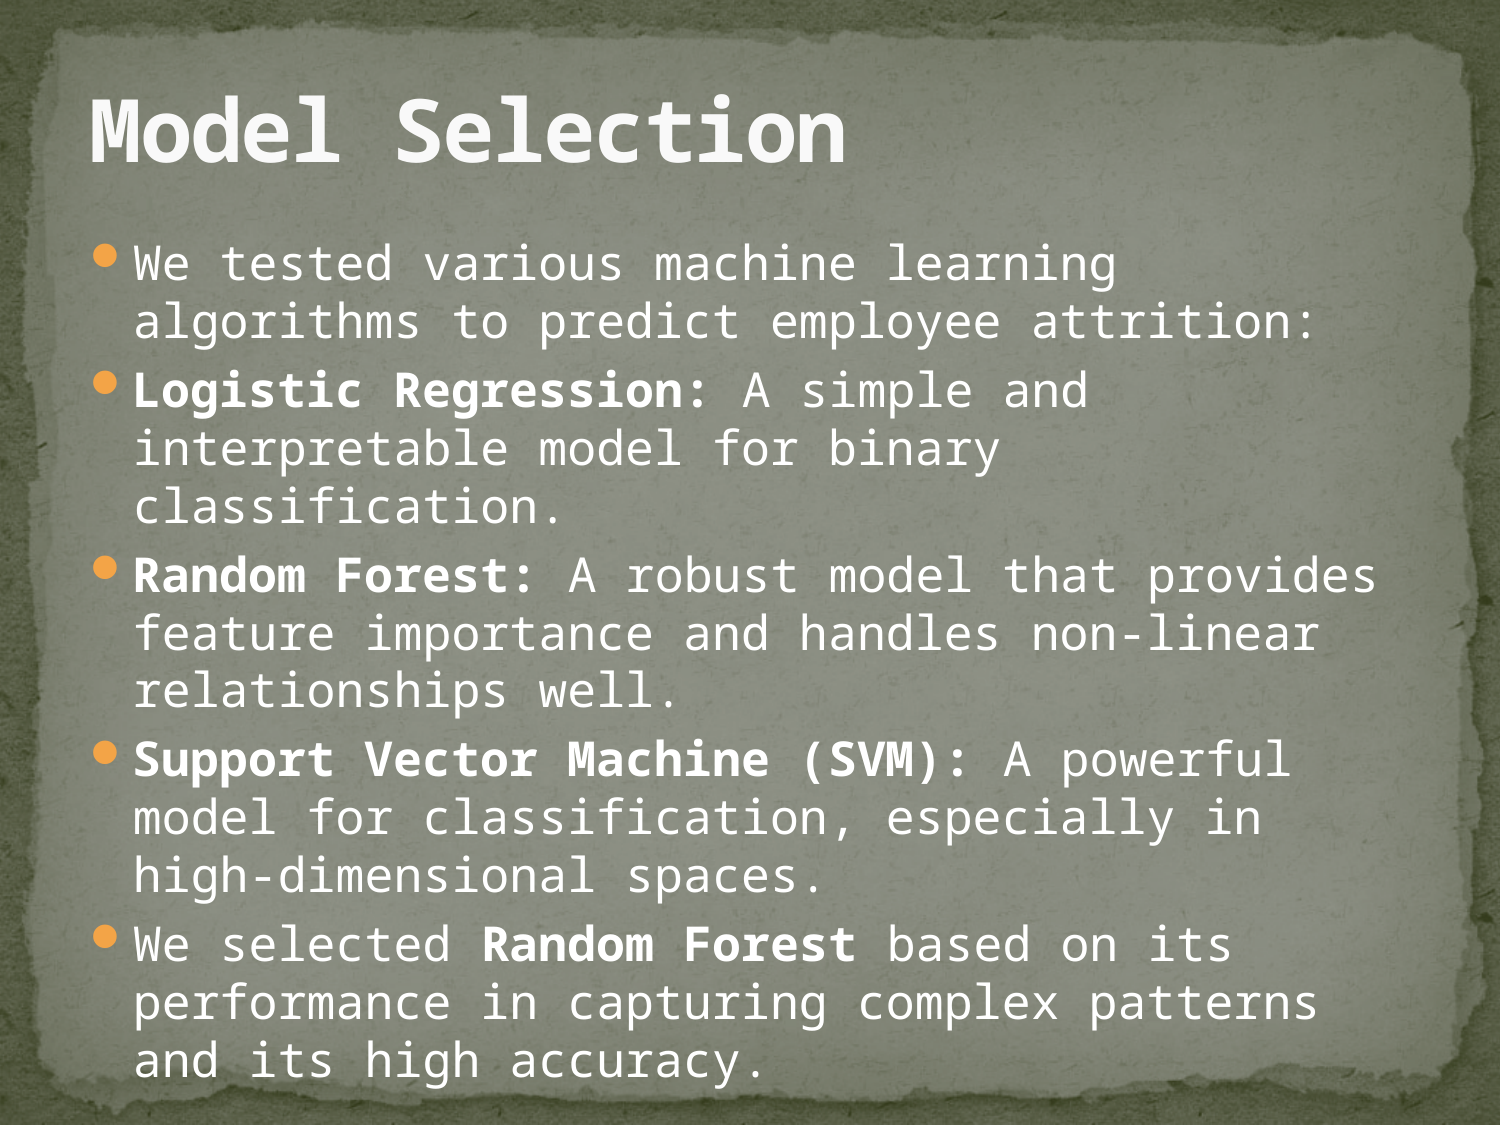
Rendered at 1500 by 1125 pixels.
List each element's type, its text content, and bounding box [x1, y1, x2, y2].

title Model Selection [74, 45, 1425, 188]
list We tested various machine learning algorithms to predict employee attrition: Logistic Regression: A simple and interpretable model for binary classification. Random Forest: A robust model that provides feature importance and handles non-linear relationships well. Support Vector Machine (SVM): A powerful model for classification, especially in high-dimensional spaces. We selected Random Forest based on its performance in capturing complex patterns and its high accuracy. [75, 224, 1425, 1100]
